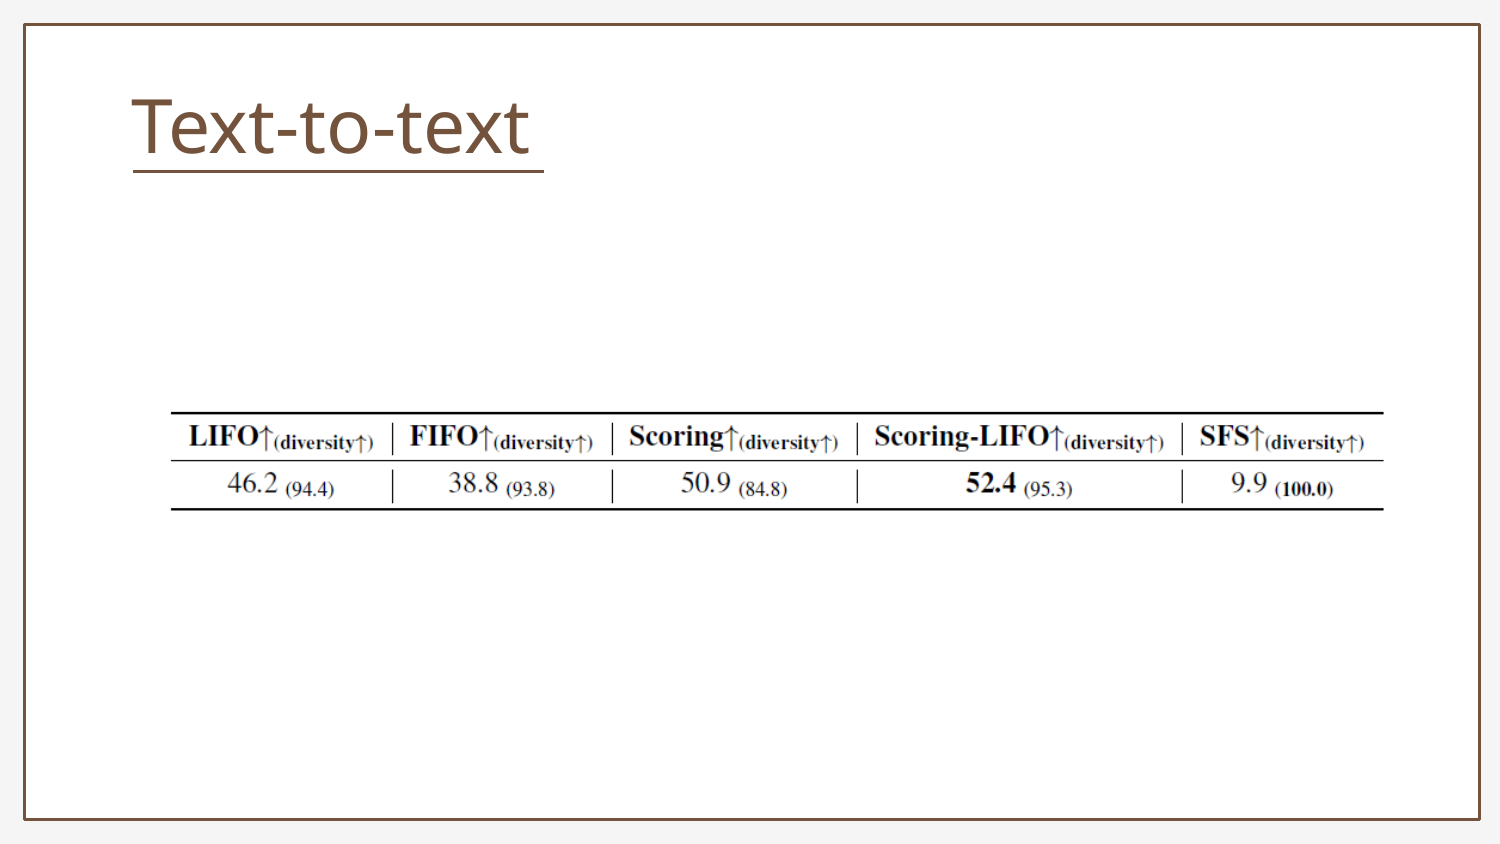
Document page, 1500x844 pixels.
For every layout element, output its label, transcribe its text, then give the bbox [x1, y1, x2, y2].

picture [146, 388, 1404, 525]
title Text-to-text [116, 63, 1339, 191]
